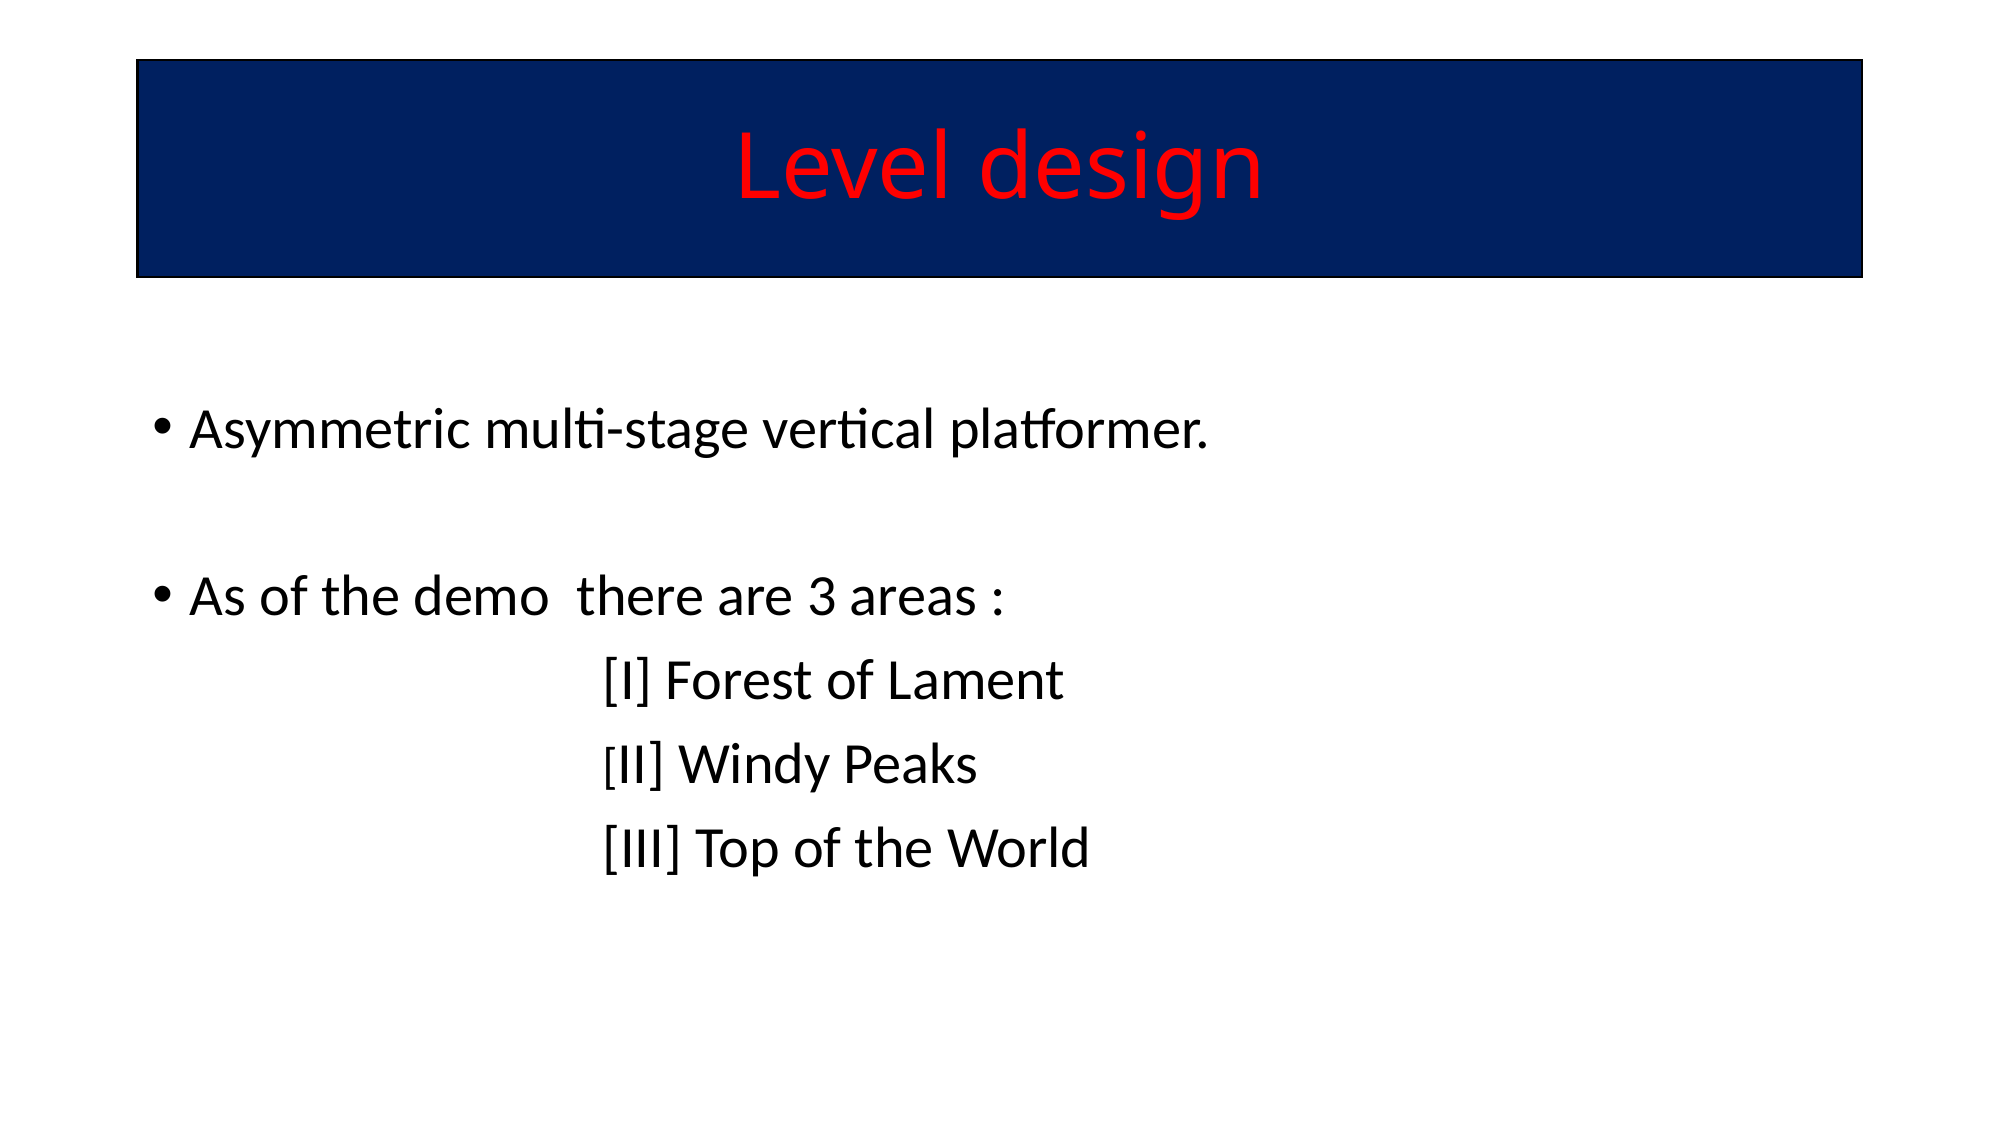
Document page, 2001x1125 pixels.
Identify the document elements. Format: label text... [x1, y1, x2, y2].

list Asymmetric multi-stage vertical platformer. As of the demo there are 3 areas : [I] Forest of Lament [II] Windy Peaks [III] Top of the World [137, 299, 1863, 1014]
title Level design [136, 59, 1863, 278]
